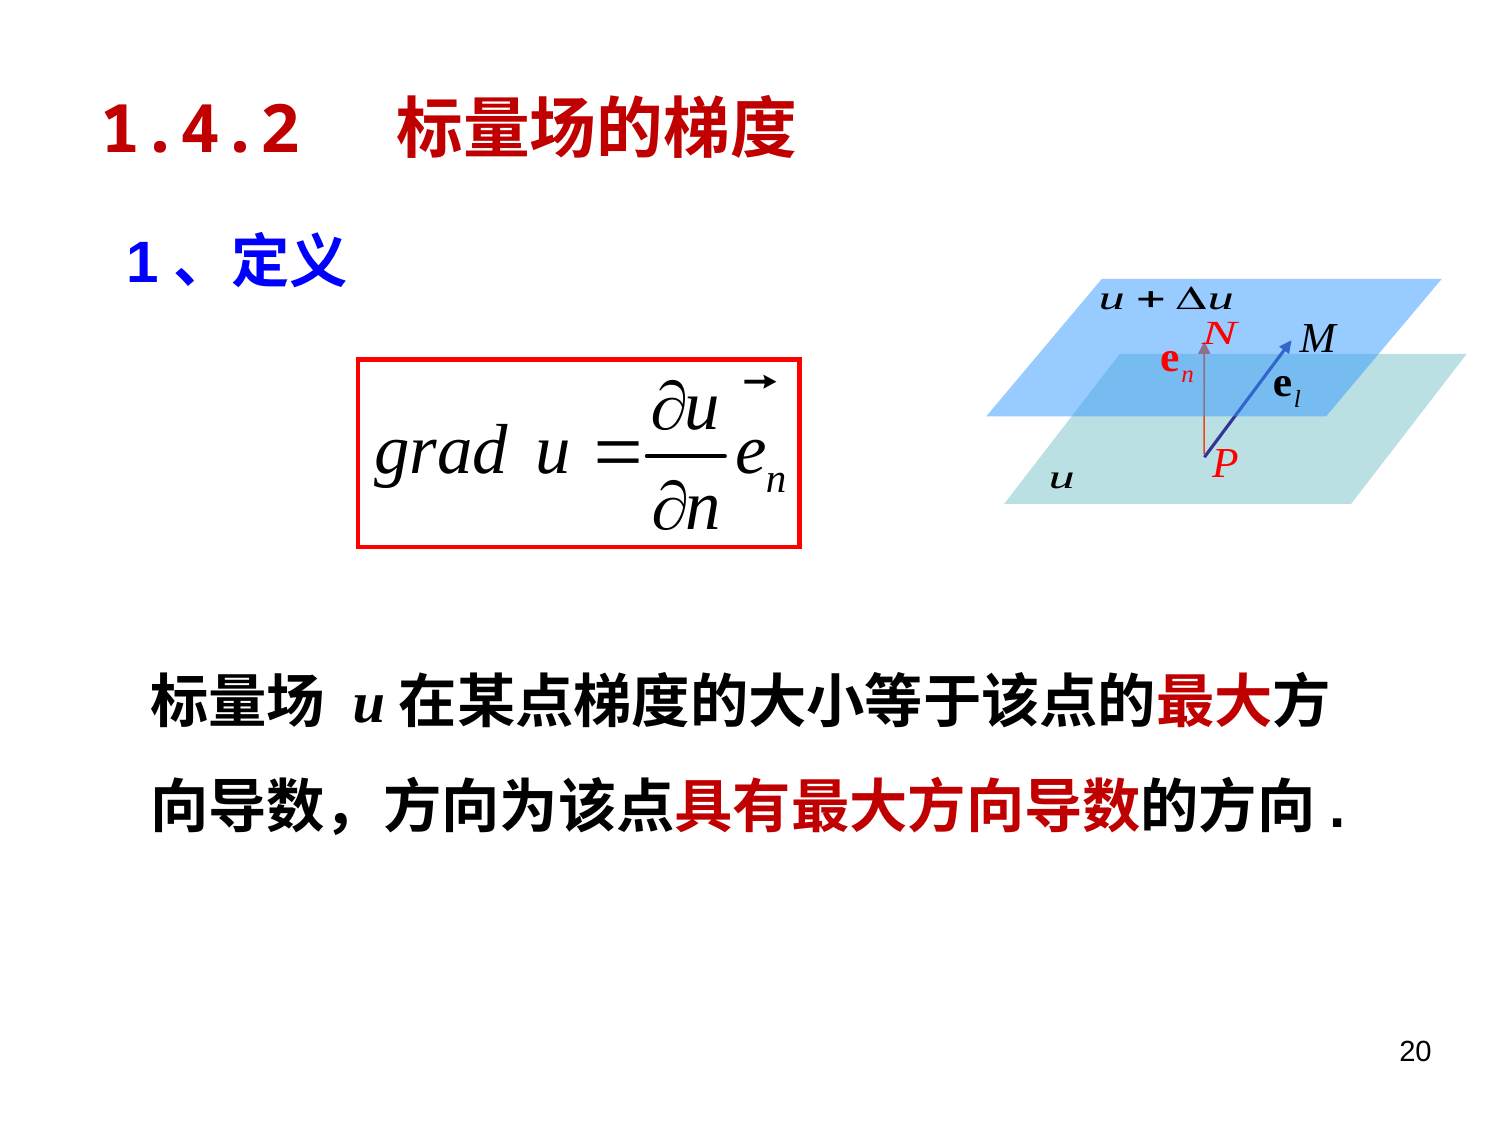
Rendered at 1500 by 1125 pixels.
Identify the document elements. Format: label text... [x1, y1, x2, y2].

text_box 1.4.2 标量场的梯度 [85, 78, 812, 173]
text_box 1、定义 [112, 216, 420, 302]
text_box 标量场 u在某点梯度的大小等于该点的最大方向导数，方向为该点具有最大方向导数的方向. [135, 621, 1400, 847]
slide_number 20 [1096, 1024, 1448, 1103]
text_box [985, 278, 1467, 505]
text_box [360, 361, 798, 545]
